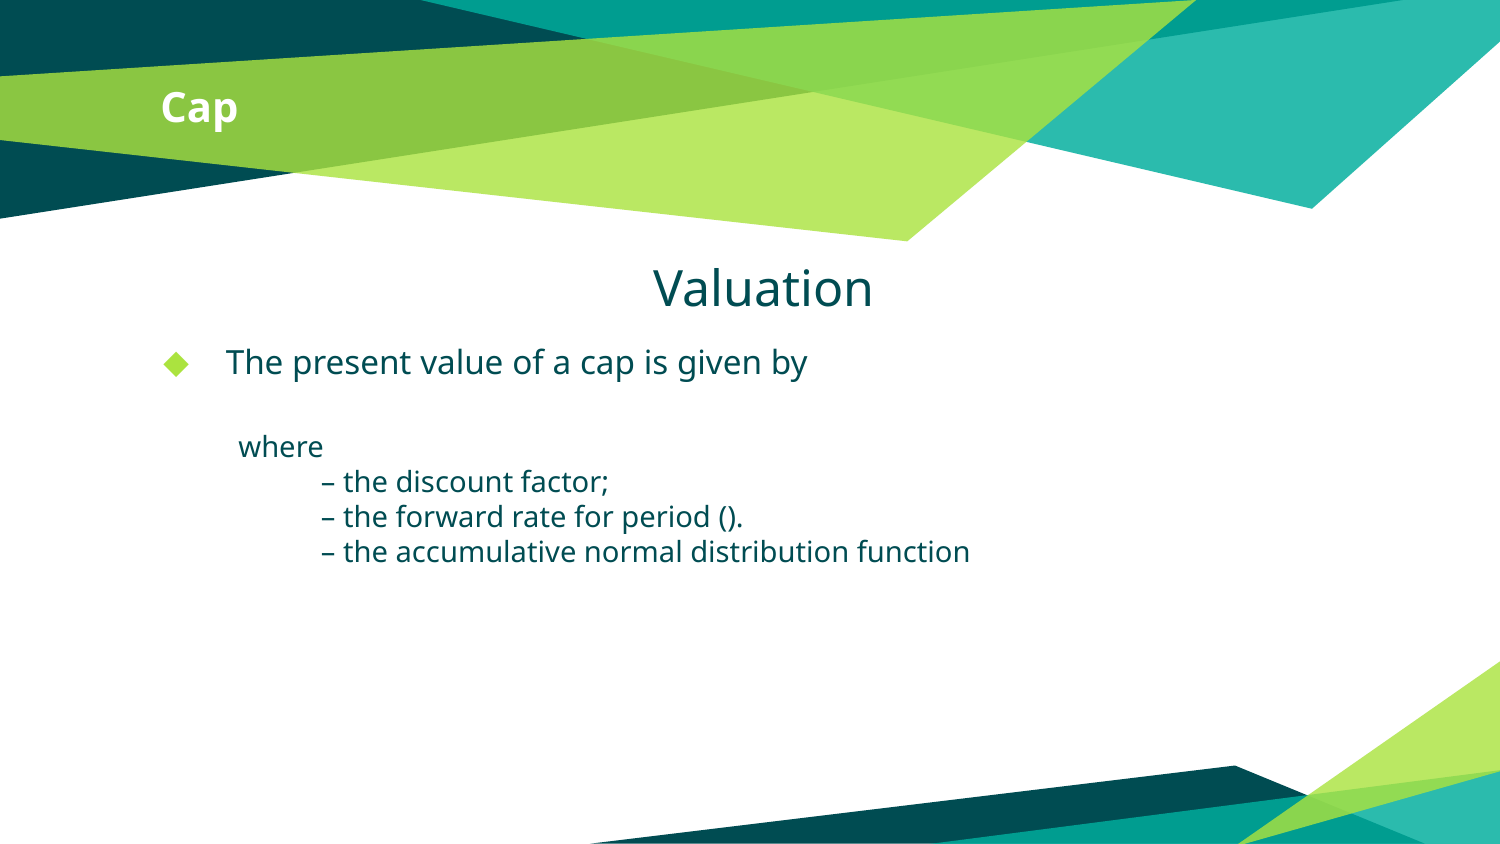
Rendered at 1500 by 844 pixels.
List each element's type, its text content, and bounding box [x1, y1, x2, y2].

title Cap [145, 65, 1355, 162]
